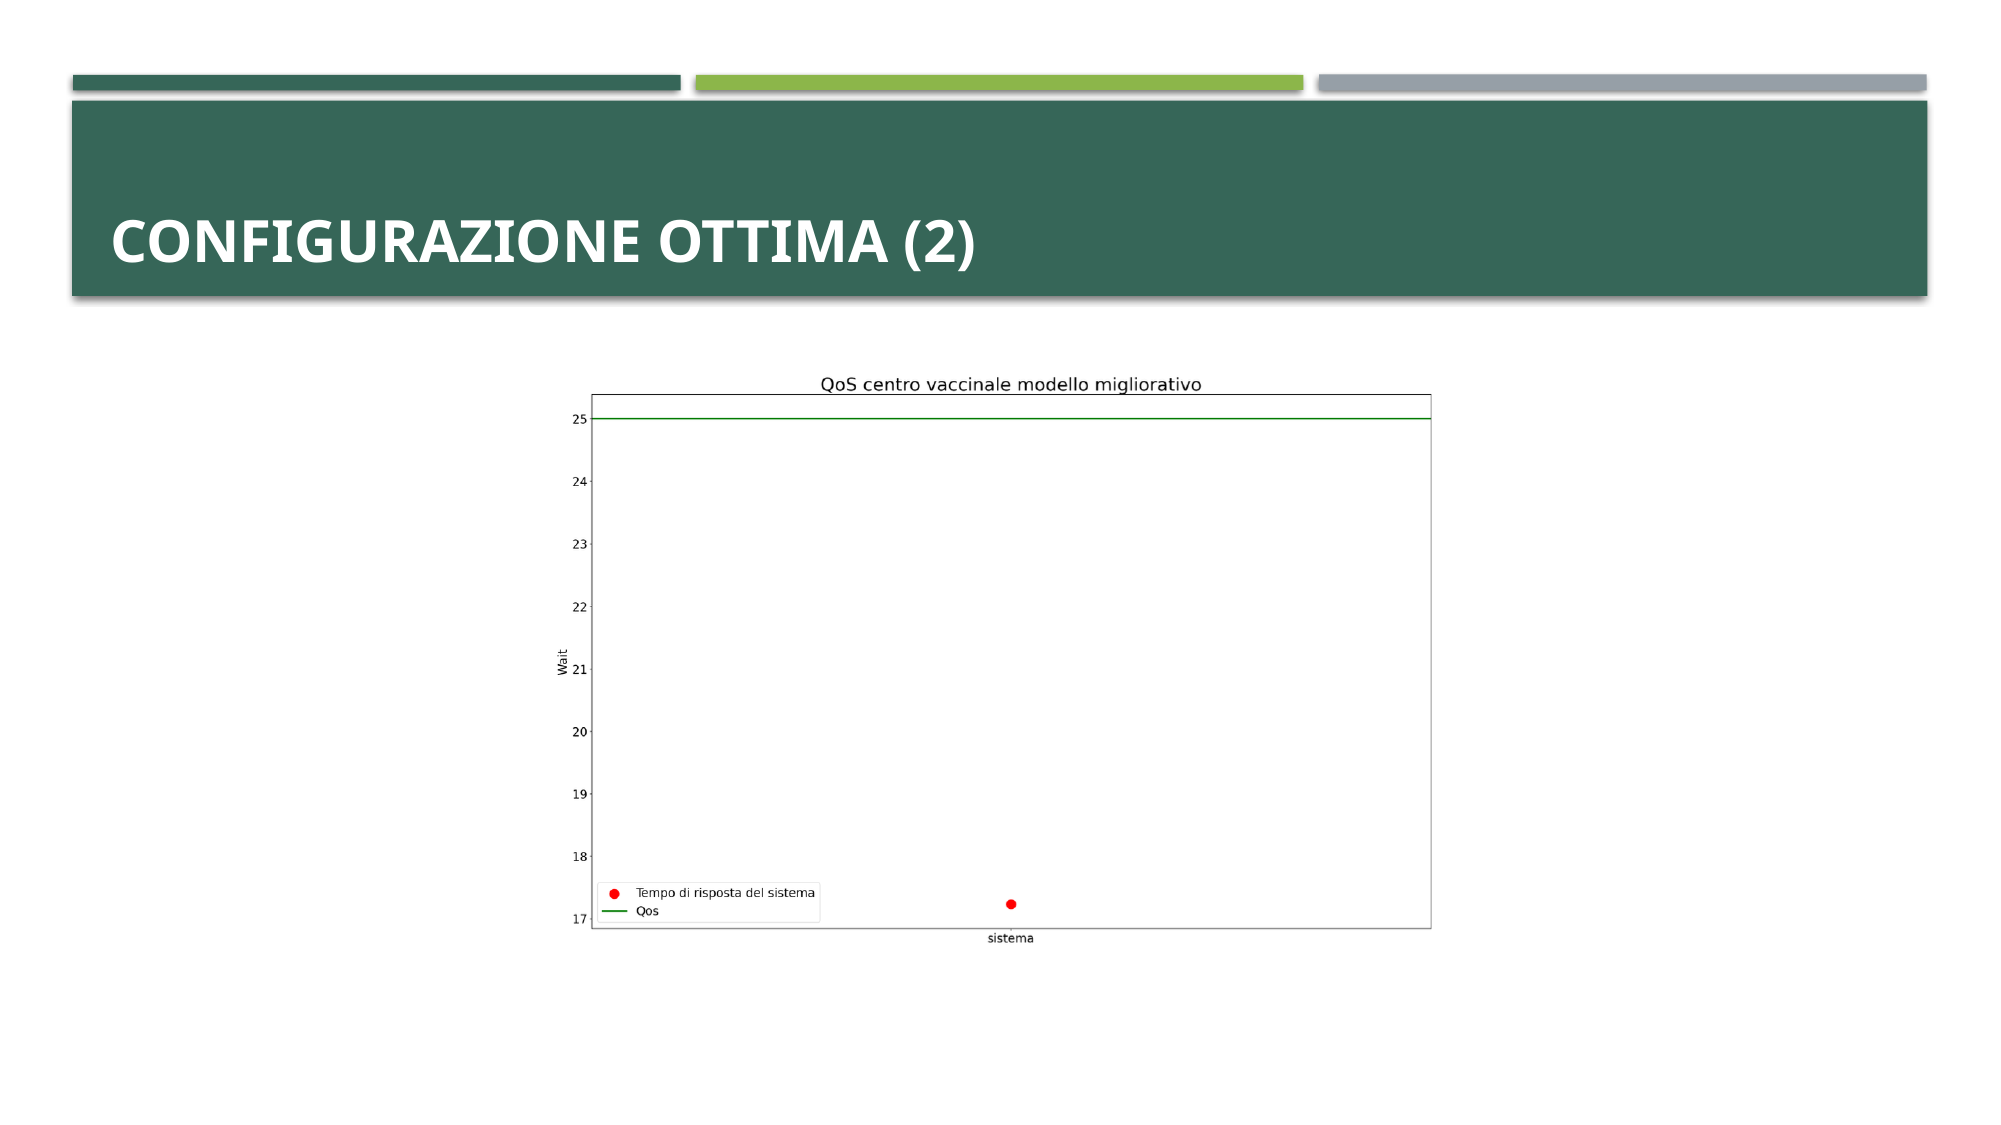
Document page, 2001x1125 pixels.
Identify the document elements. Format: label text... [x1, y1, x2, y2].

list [544, 357, 1456, 962]
title Configurazione Ottima (2) [95, 115, 1905, 282]
